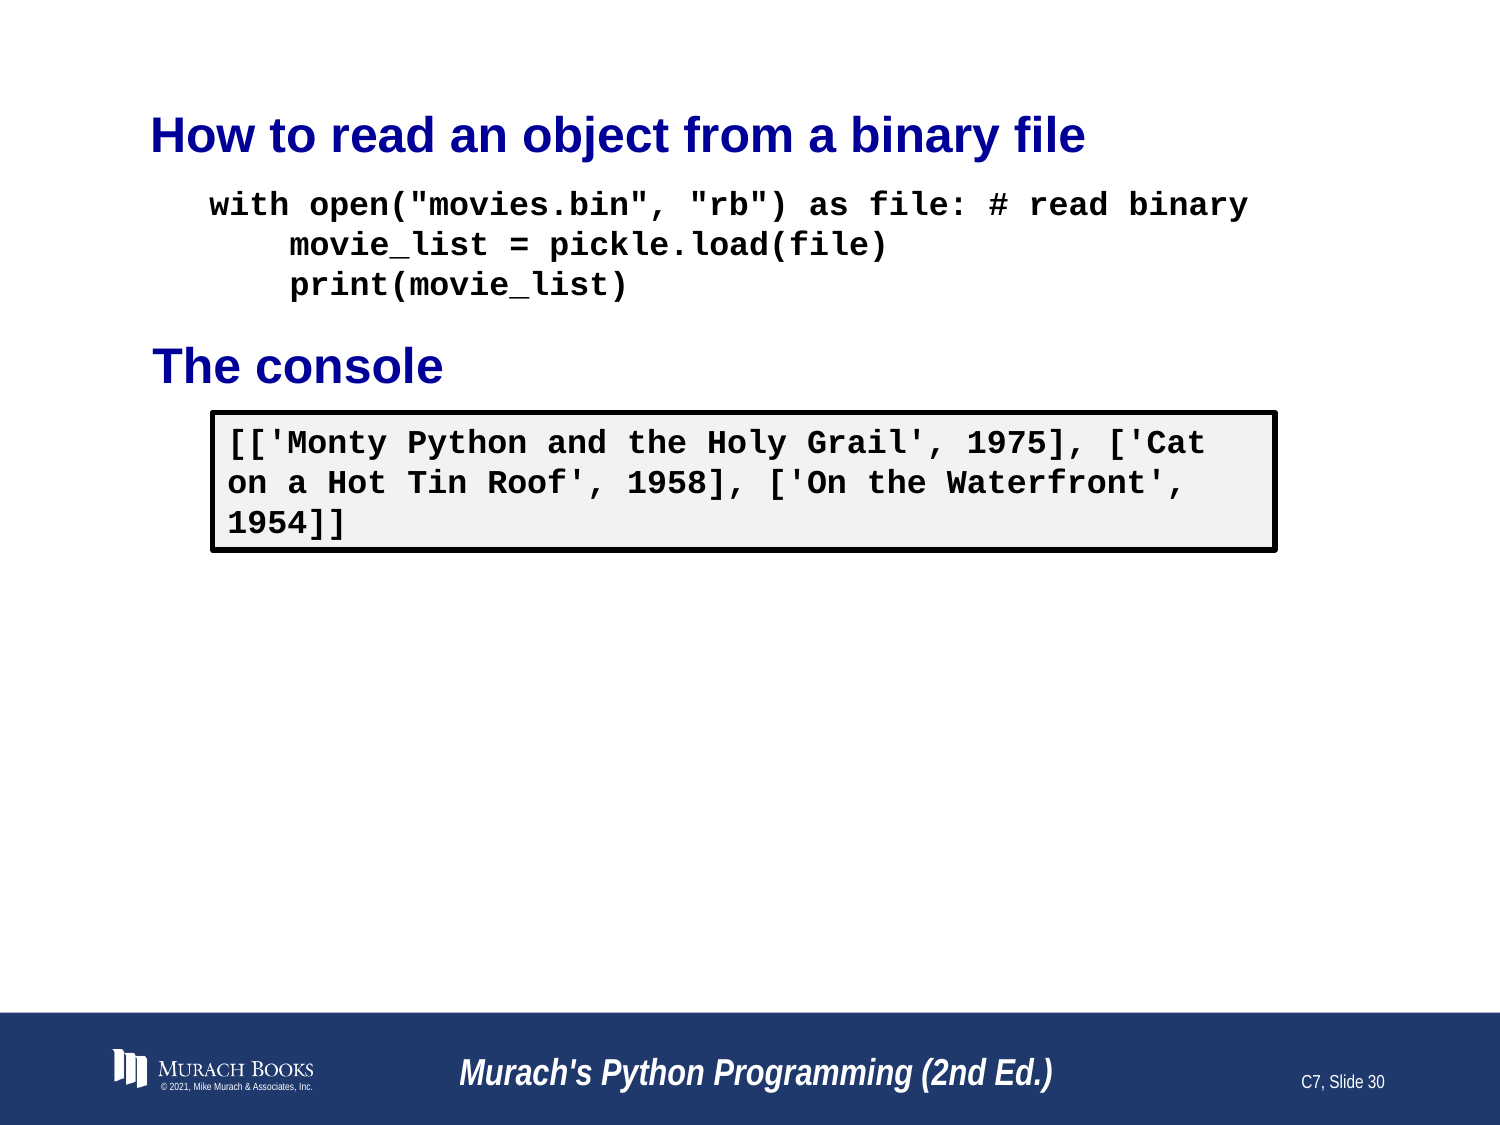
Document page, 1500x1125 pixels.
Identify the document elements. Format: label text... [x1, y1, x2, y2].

list [['Monty Python and the Holy Grail', 1975], ['Cat on a Hot Tin Roof', 1958], ['On the Waterfront', 1954]] [210, 410, 1278, 553]
title How to read an object from a binary file [150, 102, 1350, 164]
list with open("movies.bin", "rb") as file: # read binary movie_list = pickle.load(file) print(movie_list) The console [137, 174, 1350, 400]
footer © 2021, Mike Murach & Associates, Inc. [12, 1025, 463, 1100]
slide_number Murach's Python Programming (2nd Ed.) [463, 1025, 1075, 1100]
slide_number C7, Slide 30 [1087, 1025, 1400, 1100]
